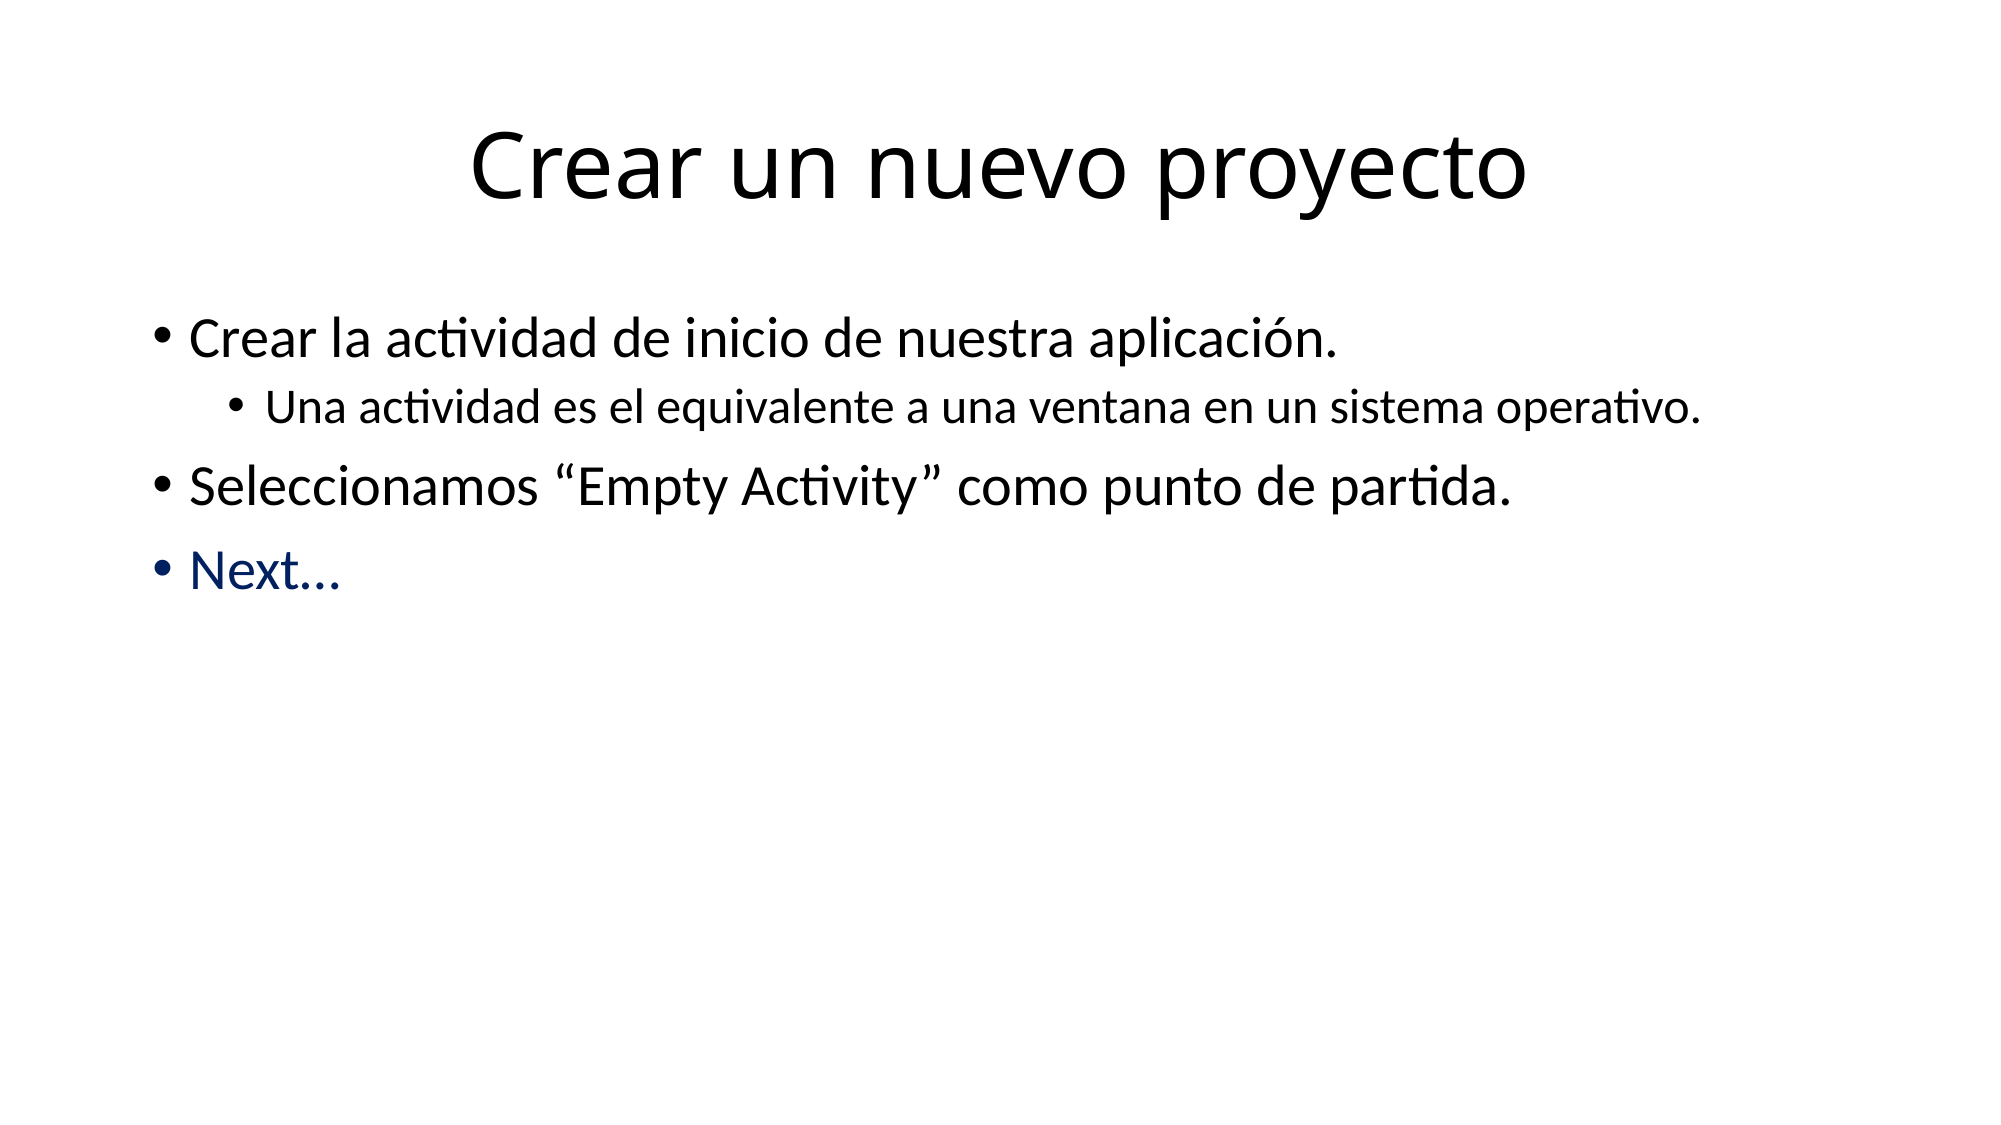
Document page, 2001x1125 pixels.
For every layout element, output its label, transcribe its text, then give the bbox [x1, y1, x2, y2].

title Crear un nuevo proyecto [137, 59, 1863, 278]
list Crear la actividad de inicio de nuestra aplicación. Una actividad es el equivalente a una ventana en un sistema operativo. Seleccionamos “Empty Activity” como punto de partida. Next… [137, 299, 1863, 1014]
